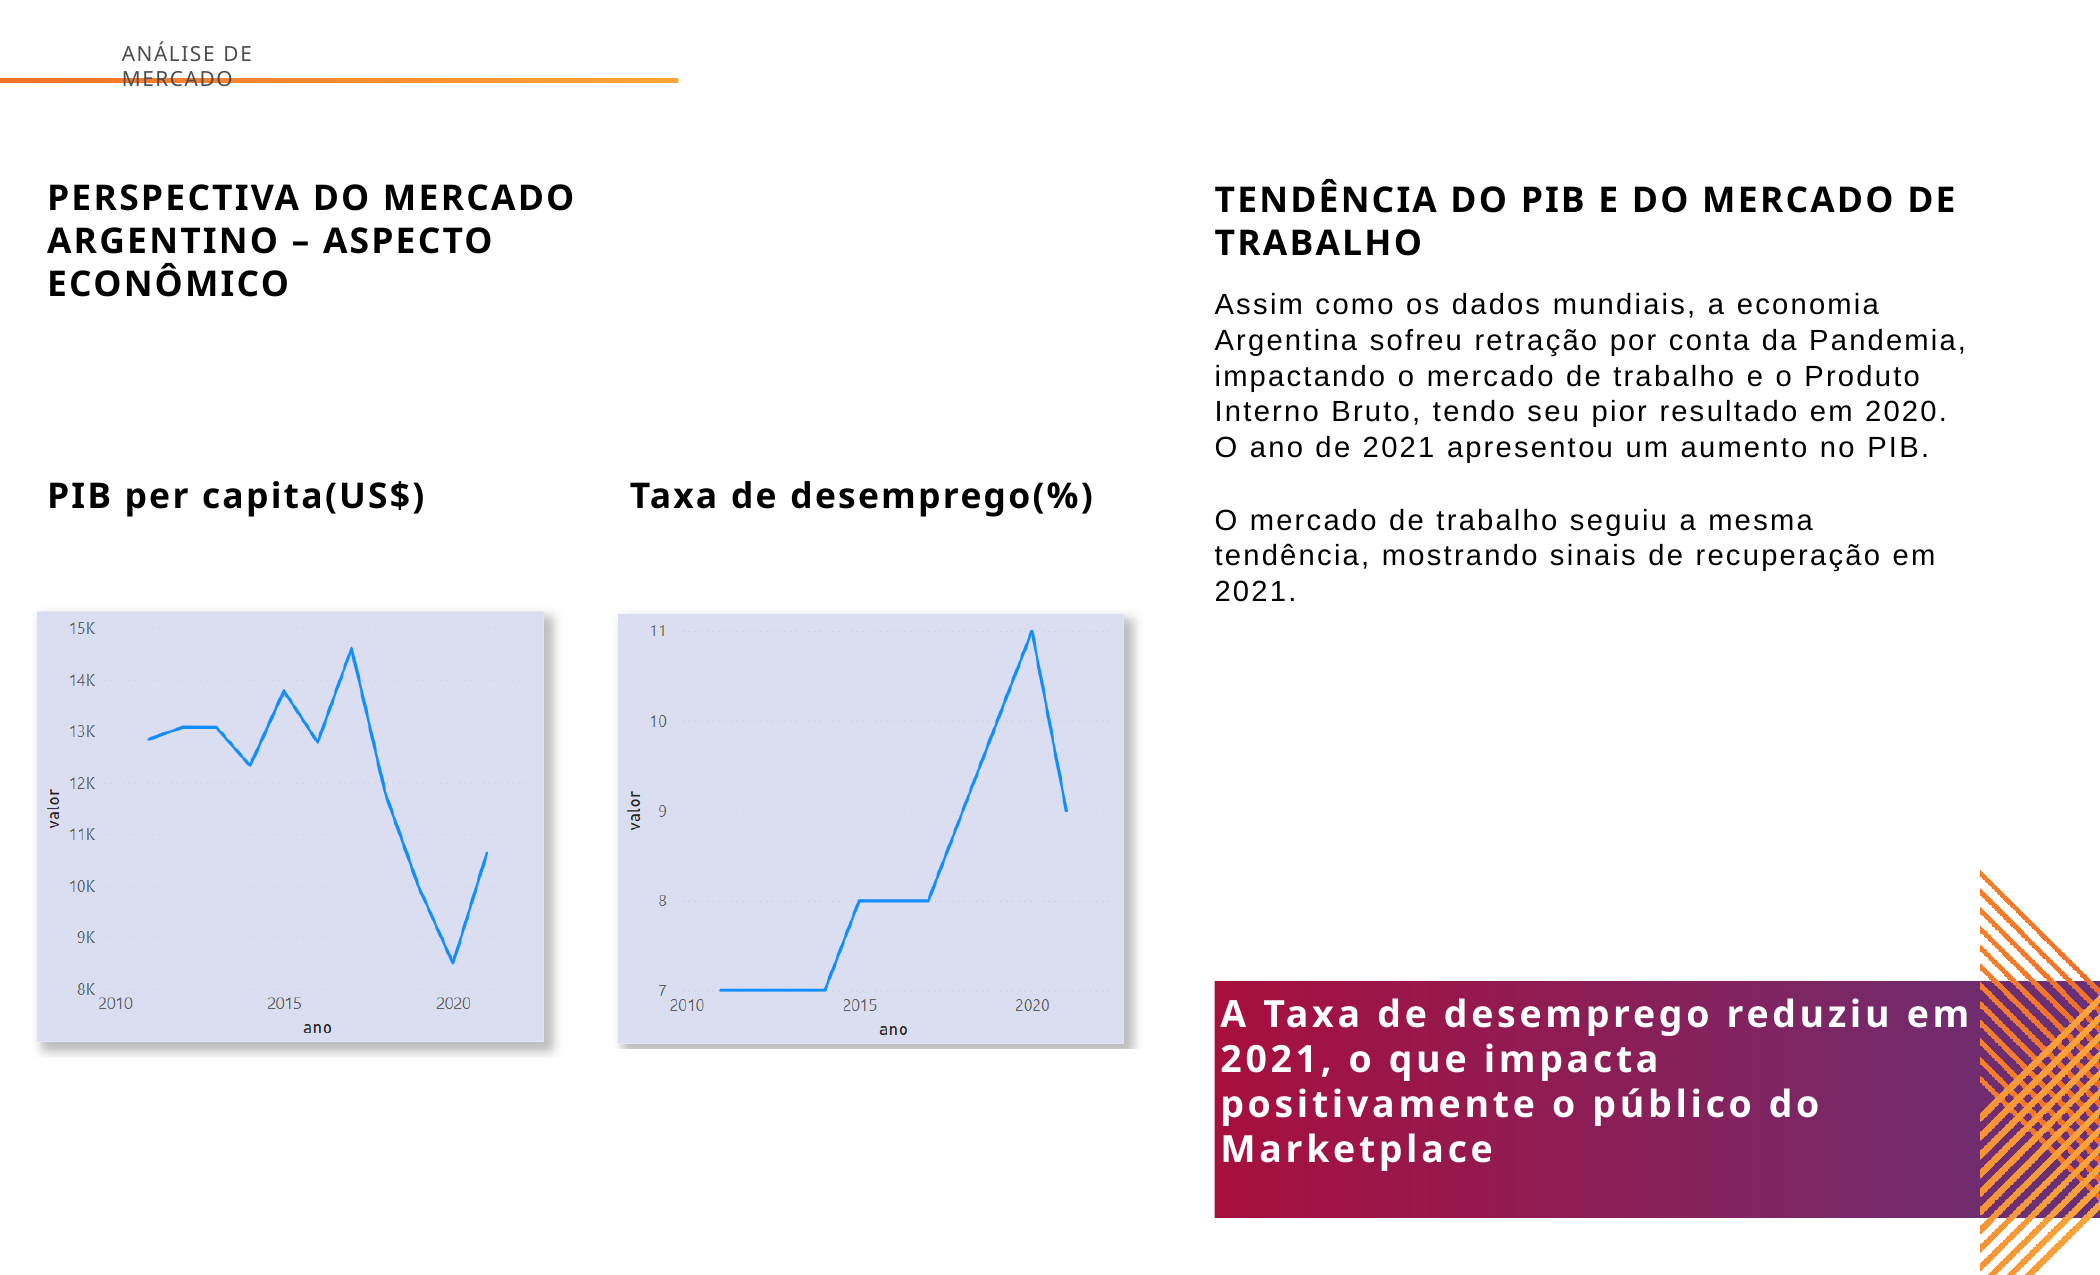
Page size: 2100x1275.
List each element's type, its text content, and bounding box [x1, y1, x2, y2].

text_box [368, 78, 679, 83]
text_box [0, 78, 119, 83]
text_box PERSPECTIVA DO MERCADO ARGENTINO – ASPECTO ECONÔMICO [44, 173, 1035, 304]
text_box [1980, 870, 2100, 1275]
picture [610, 596, 1144, 1049]
text_box A Taxa de desemprego reduziu em 2021, o que impacta positivamente o público do Marketplace [1218, 987, 1991, 1171]
text_box Assim como os dados mundiais, a economia Argentina sofreu retração por conta da Pandemia, impactando o mercado de trabalho e o Produto Interno Bruto, tendo seu pior resultado em 2020. O ano de 2021 apresentou um aumento no PIB. O mercado de trabalho seguiu a mesma tendência, mostrando sinais de recuperação em 2021. [1212, 284, 2100, 644]
text_box Taxa de desemprego(%) [627, 471, 1504, 516]
text_box TENDÊNCIA DO PIB E DO MERCADO DE TRABALHO [1212, 175, 2100, 263]
text_box ANÁLISE DE MERCADO [119, 38, 368, 91]
text_box [1214, 981, 1980, 1218]
text_box PIB per capita(US$) [44, 471, 627, 516]
picture [32, 596, 567, 1058]
